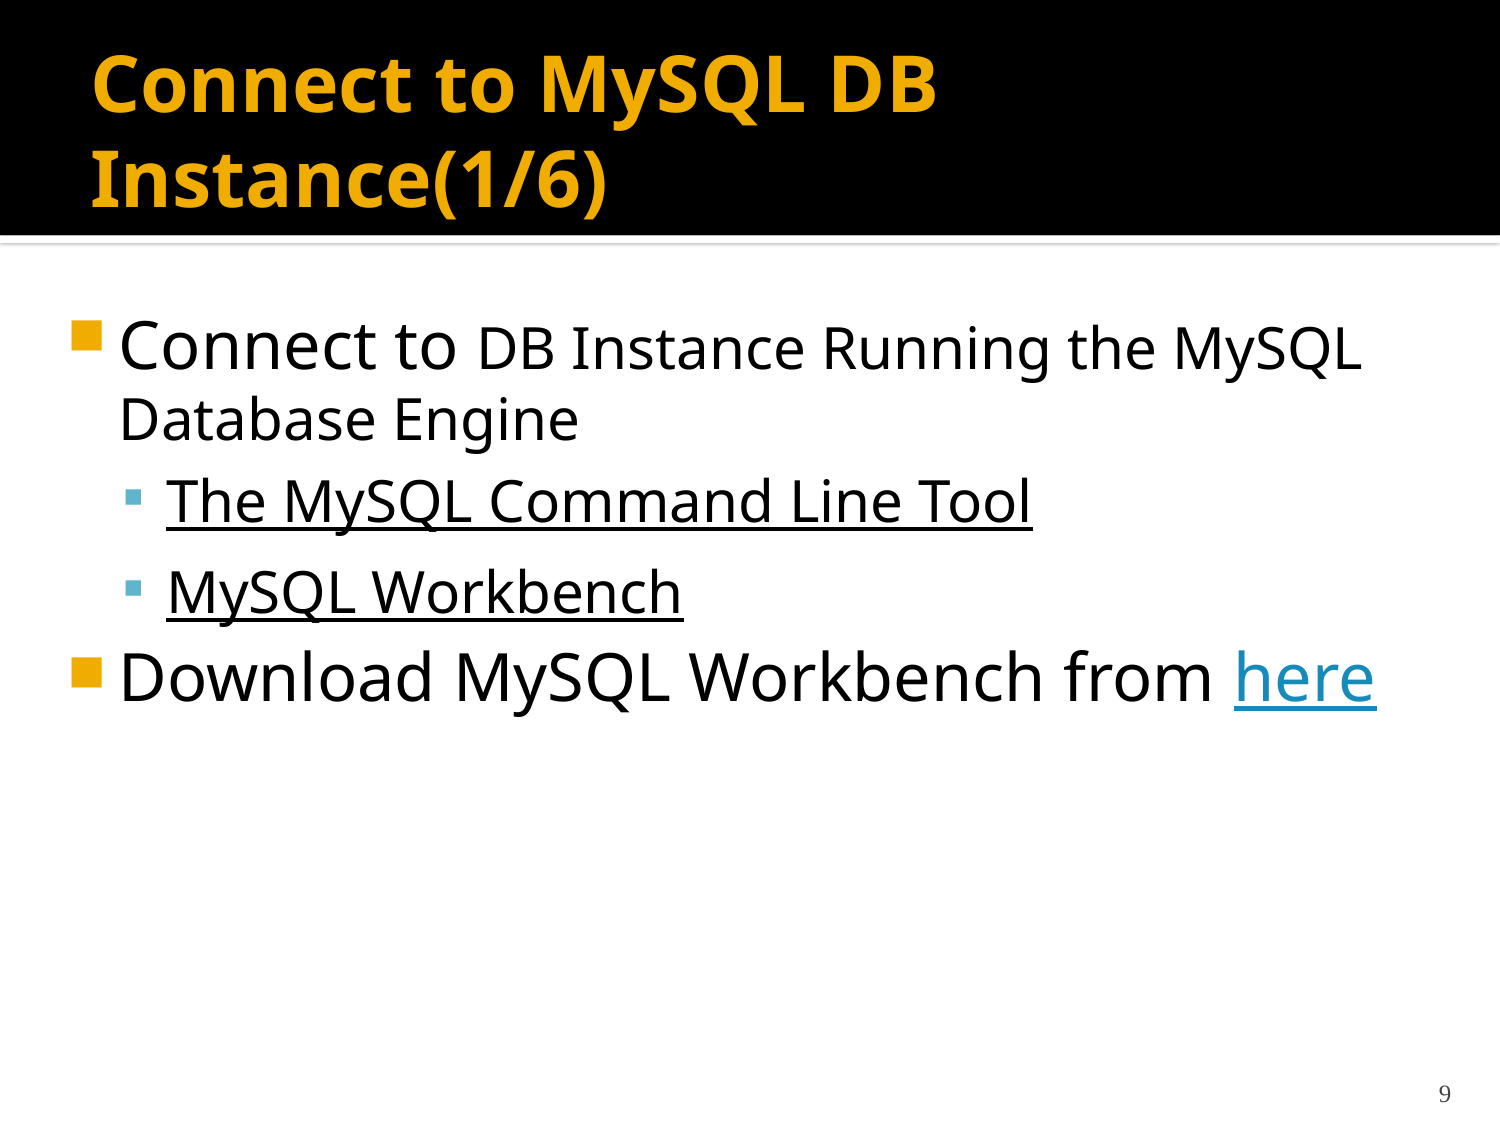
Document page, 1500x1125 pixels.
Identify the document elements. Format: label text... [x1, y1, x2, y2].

title Connect to MySQL DB Instance(1/6) [75, 25, 1425, 231]
slide_number 9 [1345, 1062, 1467, 1108]
list Connect to DB Instance Running the MySQL Database Engine The MySQL Command Line Tool MySQL Workbench Download MySQL Workbench from here [37, 287, 1425, 788]
